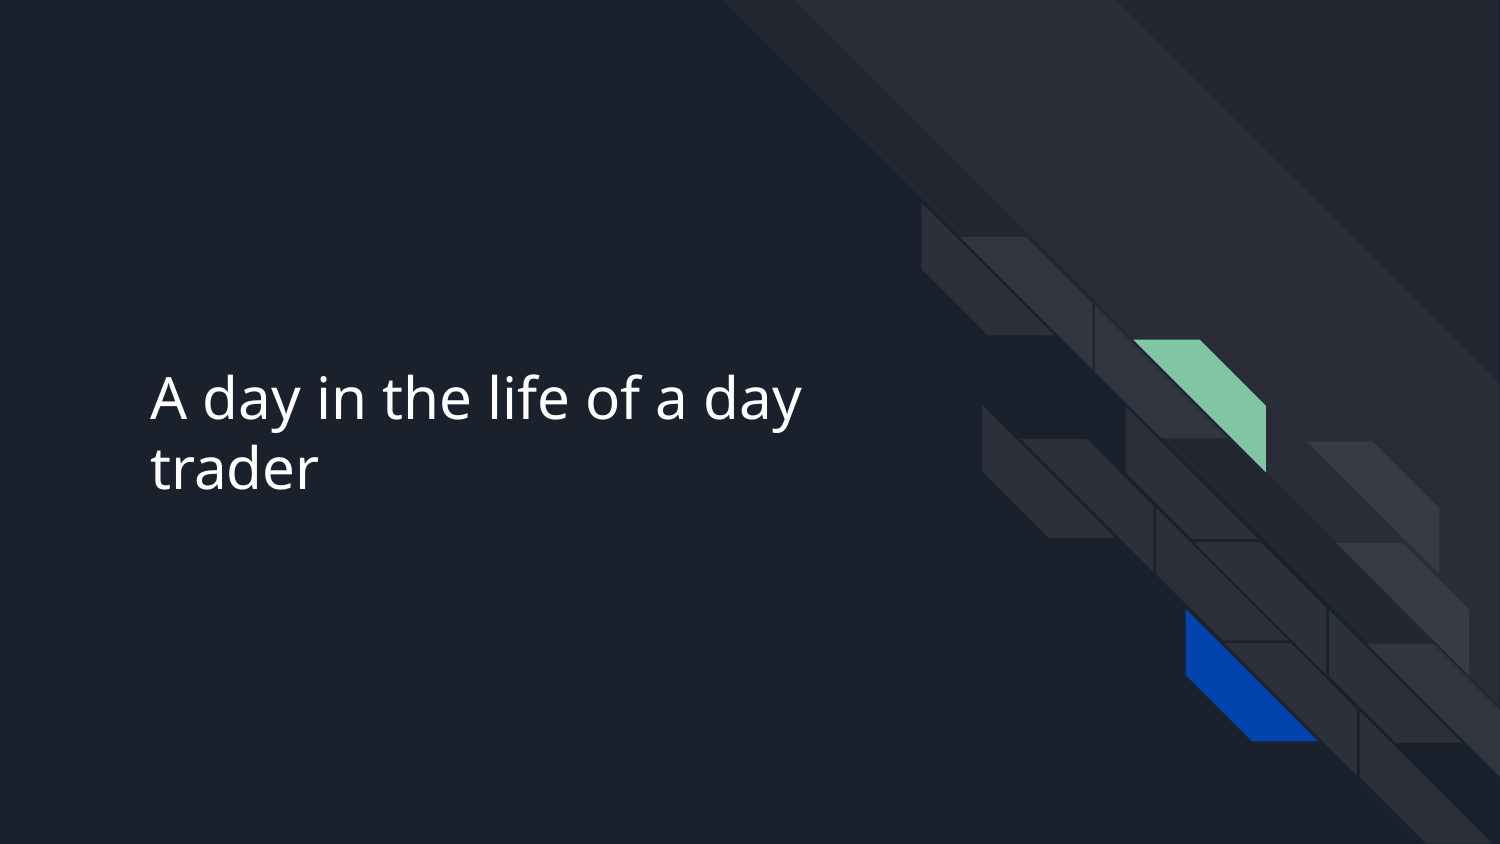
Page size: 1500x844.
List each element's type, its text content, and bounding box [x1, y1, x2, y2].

title A day in the life of a day trader [135, 336, 888, 526]
